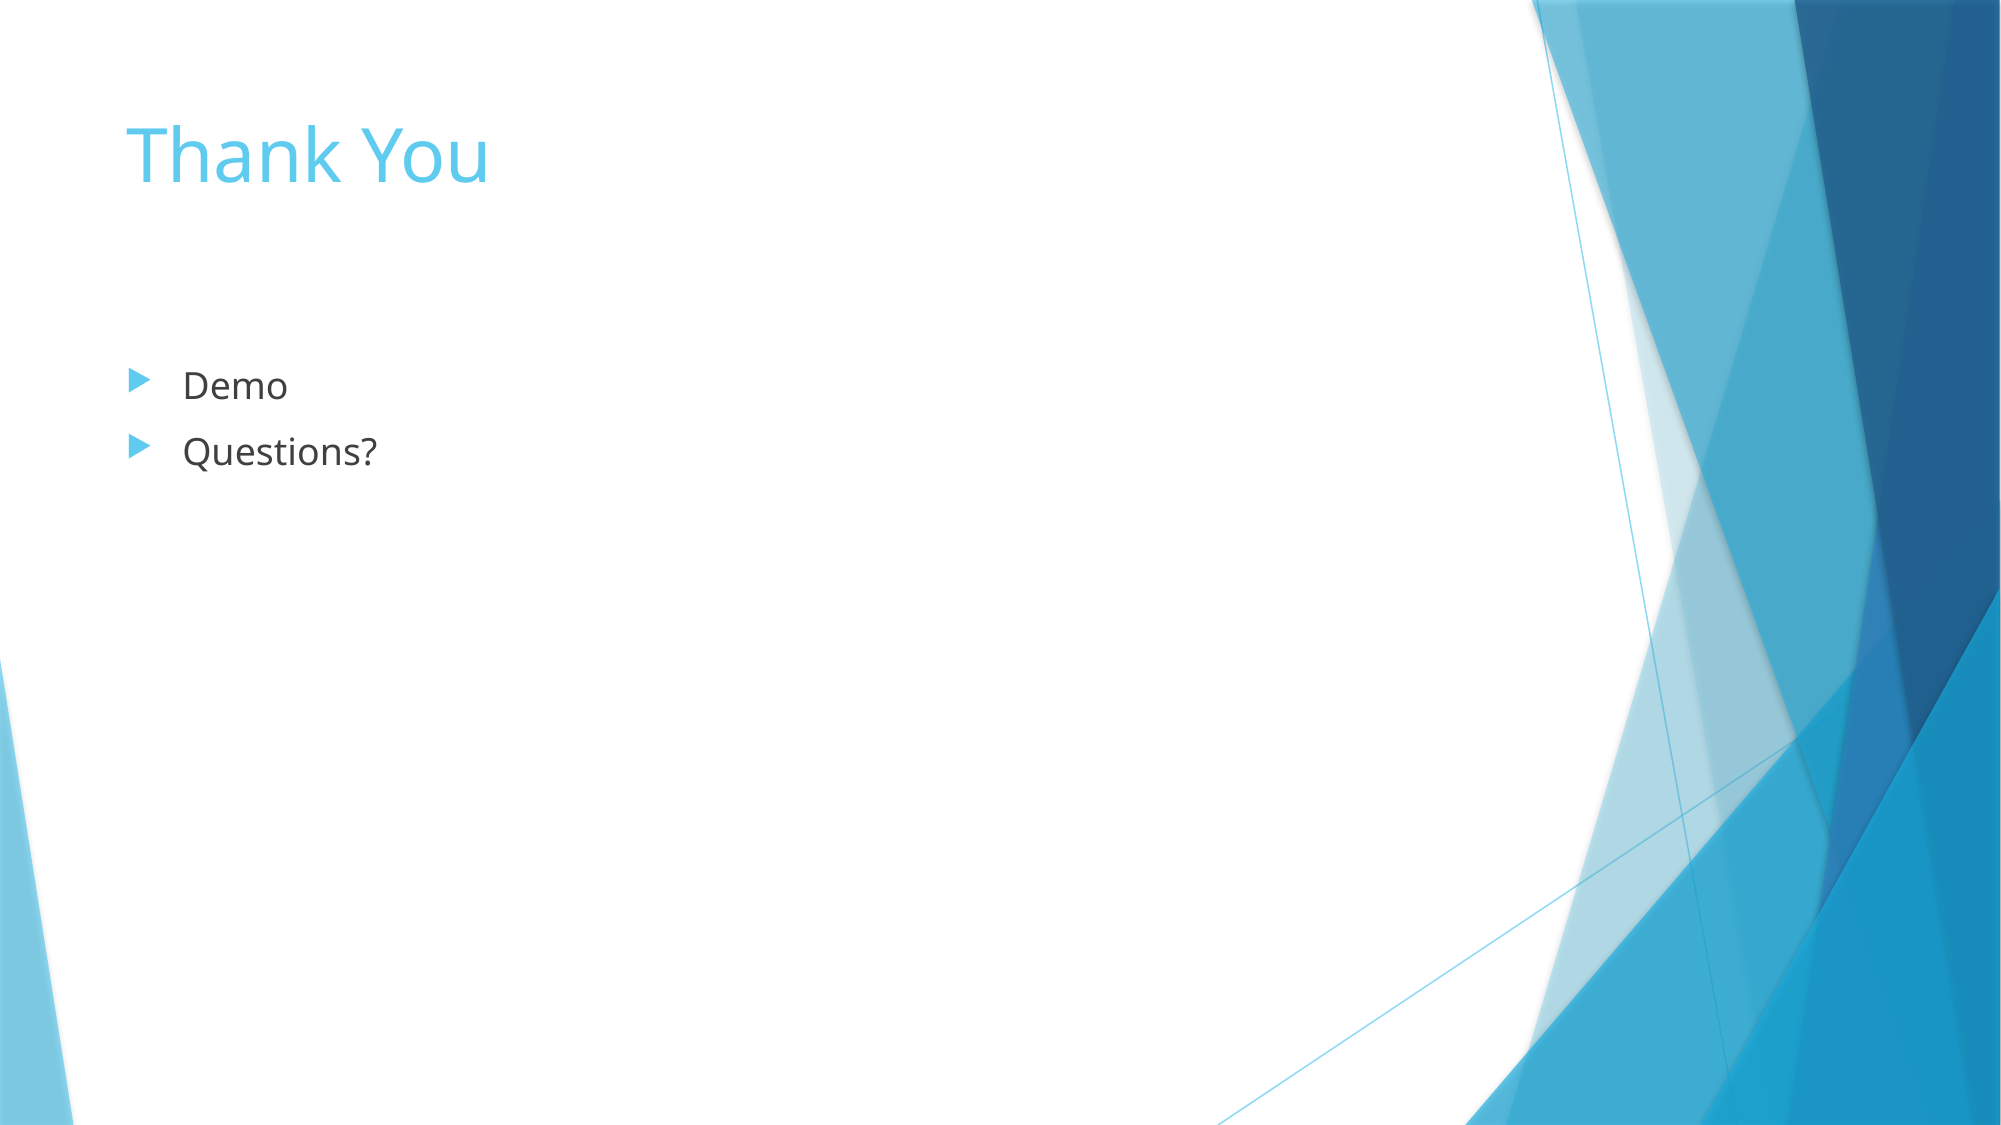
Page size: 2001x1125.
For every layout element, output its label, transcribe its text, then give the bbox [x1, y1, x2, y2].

title Thank You [111, 99, 1522, 317]
list Demo Questions? [111, 354, 1522, 992]
